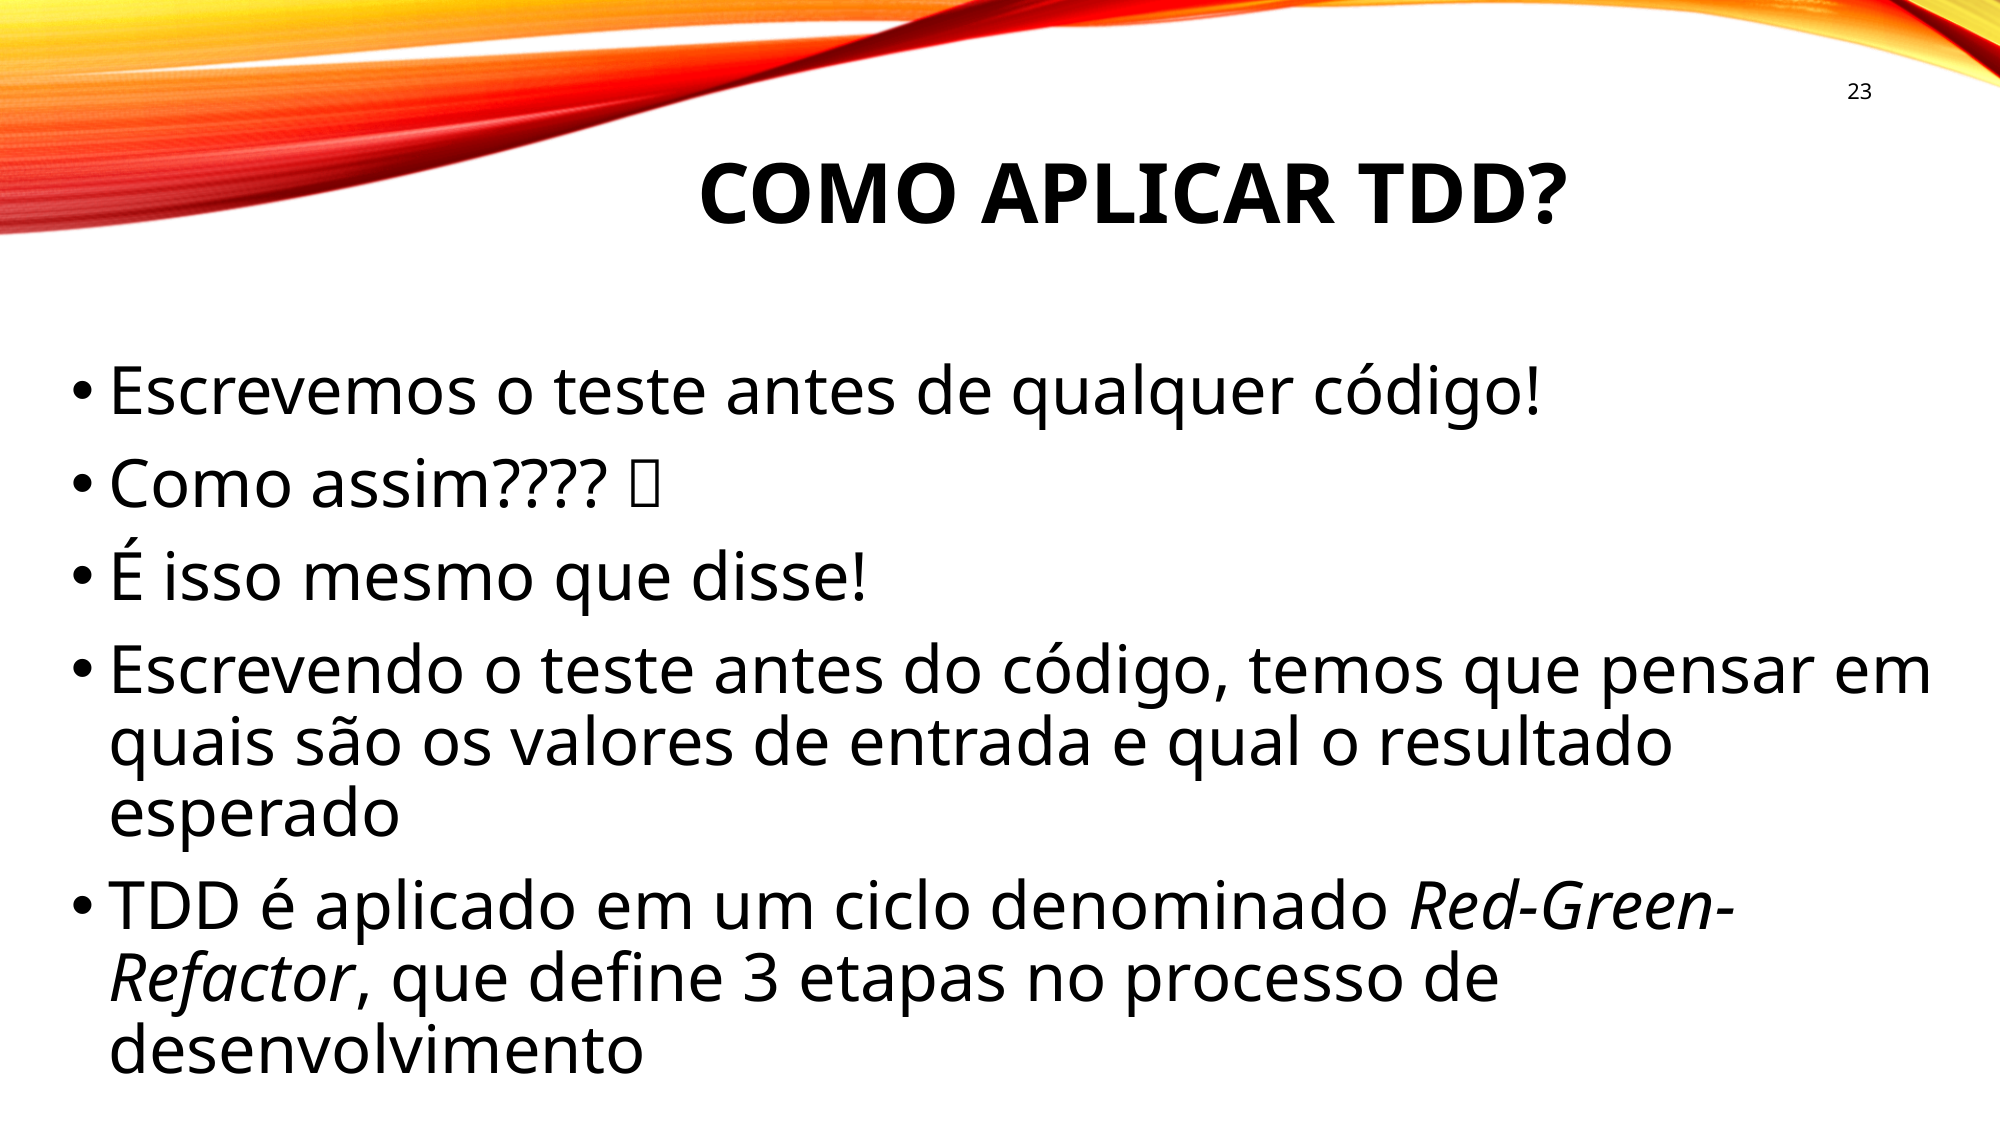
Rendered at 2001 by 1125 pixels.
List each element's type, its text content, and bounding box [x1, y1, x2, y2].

title como Aplicar tdd? [289, 72, 1977, 320]
slide_number 23 [1437, 62, 1888, 123]
list Escrevemos o teste antes de qualquer código! Como assim???? 🤔 É isso mesmo que disse! Escrevendo o teste antes do código, temos que pensar em quais são os valores de entrada e qual o resultado esperado TDD é aplicado em um ciclo denominado Red-Green-Refactor, que define 3 etapas no processo de desenvolvimento [55, 349, 1977, 1092]
picture [0, 0, 2000, 237]
